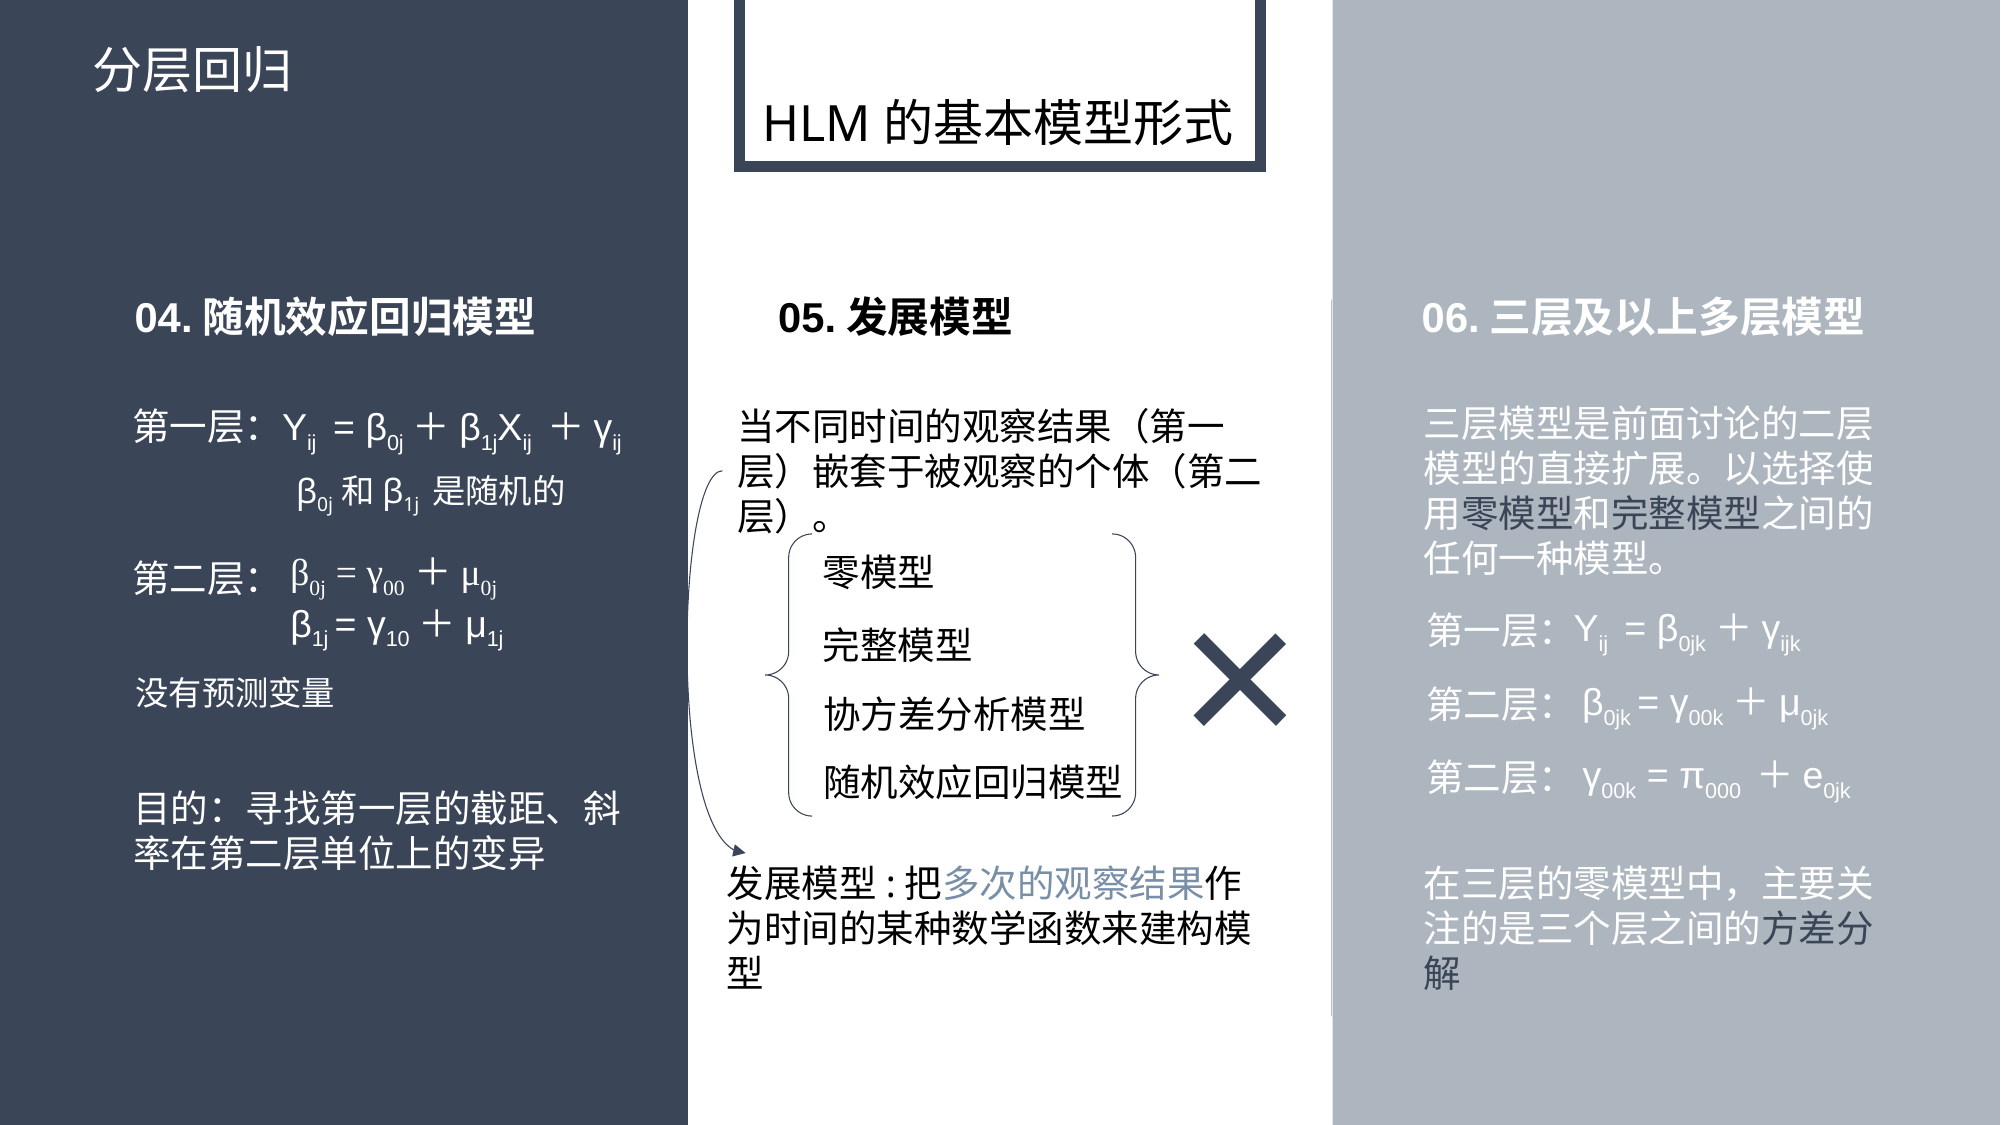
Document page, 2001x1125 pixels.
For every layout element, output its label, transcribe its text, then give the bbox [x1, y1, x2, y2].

text_box [739, 0, 1261, 168]
text_box β0jk = γ00k＋μ0jk [1567, 670, 1844, 737]
text_box β0j = γ00＋μ0j β1j = γ10＋μ1j [275, 541, 519, 658]
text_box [722, 448, 746, 853]
text_box [765, 533, 1160, 817]
text_box 第二层： [1411, 747, 1567, 807]
text_box × [1164, 533, 1316, 799]
text_box 第一层： [1411, 599, 1558, 660]
text_box γ00k = π000 ＋e0jk [1567, 744, 1867, 810]
text_box 目的：寻找第一层的截距、斜率在第二层单位上的变异 [118, 777, 648, 883]
text_box 当不同时间的观察结果（第一层）嵌套于被观察的个体（第二层）。 [722, 395, 1303, 546]
text_box 05.发展模型 [763, 279, 1257, 353]
text_box Yij = β0jk＋γijk [1558, 597, 1816, 663]
text_box [0, 0, 689, 1125]
text_box 第二层： [117, 547, 275, 608]
text_box 分层回归 [2, 2, 383, 107]
text_box 三层模型是前面讨论的二层模型的直接扩展。以选择使用零模型和完整模型之间的任何一种模型。 [1408, 392, 1900, 588]
text_box 04.随机效应回归模型 [119, 279, 613, 353]
text_box Yij = β0j＋β1jXij ＋γij [267, 395, 637, 462]
text_box 第二层： [1411, 673, 1567, 734]
text_box 没有预测变量 [120, 665, 351, 720]
text_box 发展模型:把多次的观察结果作为时间的某种数学函数来建构模型 [712, 852, 1292, 1003]
text_box 第一层： [117, 395, 267, 456]
text_box 06.三层及以上多层模型 [1406, 279, 1900, 353]
text_box 在三层的零模型中，主要关注的是三个层之间的方差分解 [1408, 852, 1909, 1003]
text_box 随机效应回归模型 [1128, 751, 1139, 812]
text_box [1332, 0, 2000, 1125]
text_box β0j和β1j 是随机的 [281, 462, 581, 523]
